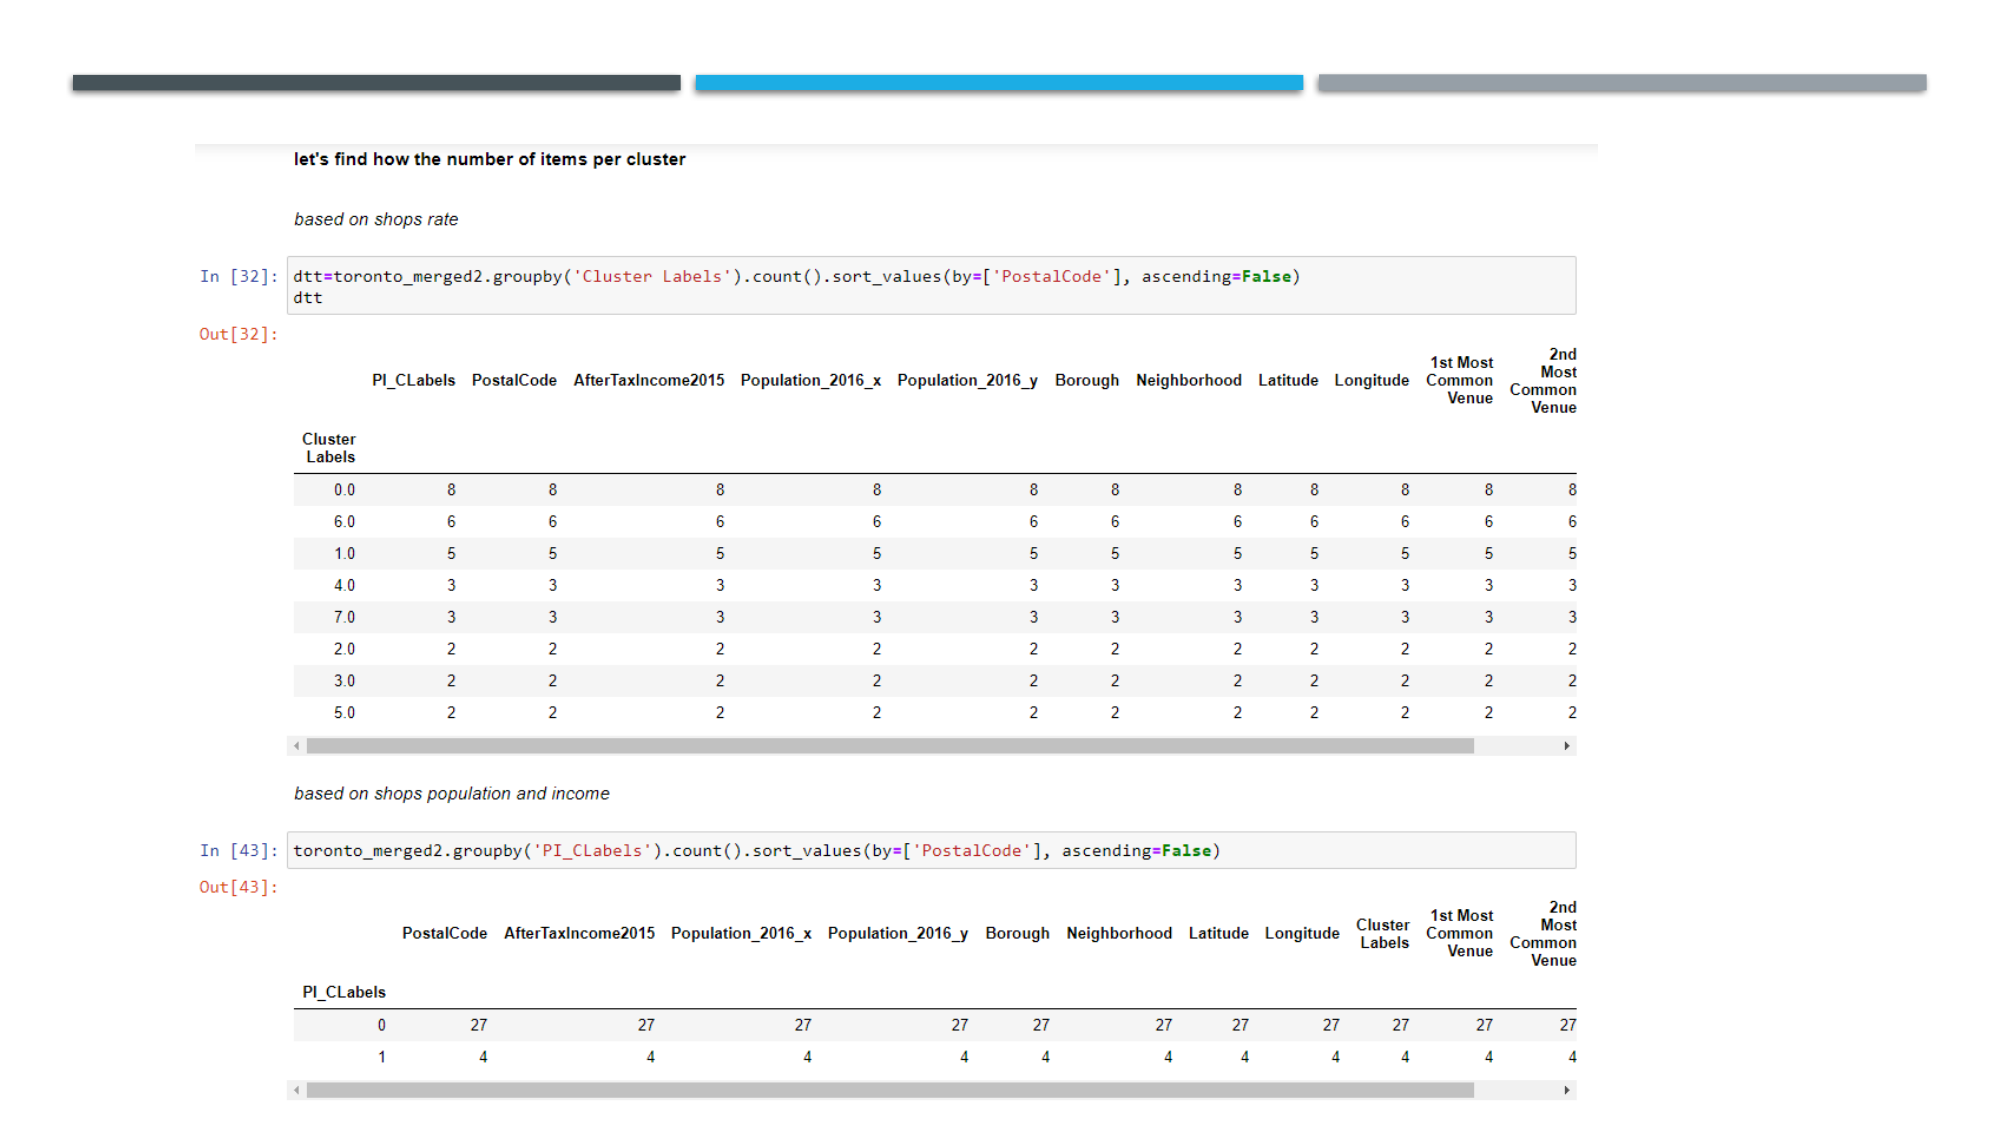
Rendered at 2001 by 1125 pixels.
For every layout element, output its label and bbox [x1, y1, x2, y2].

picture [194, 144, 1598, 1125]
